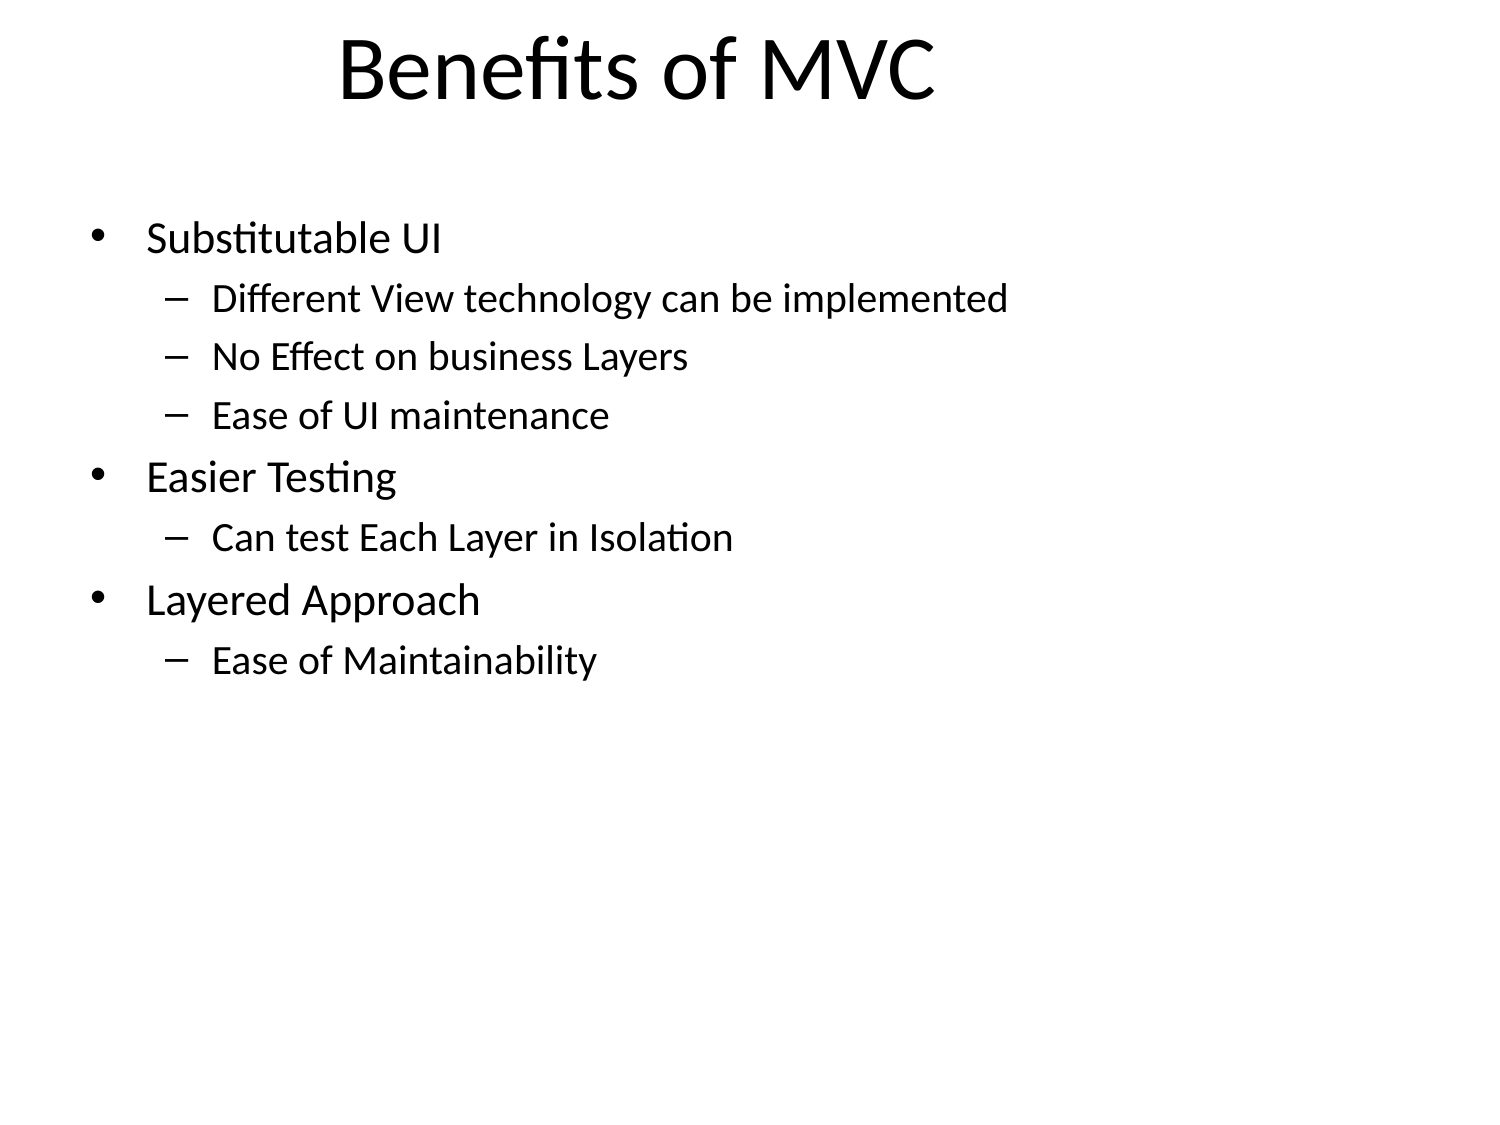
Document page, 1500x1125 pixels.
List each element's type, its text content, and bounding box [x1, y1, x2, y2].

list Substitutable UI Different View technology can be implemented No Effect on business Layers Ease of UI maintenance Easier Testing Can test Each Layer in Isolation Layered Approach Ease of Maintainability [75, 200, 1425, 943]
title Benefits of MVC [0, 0, 1275, 125]
